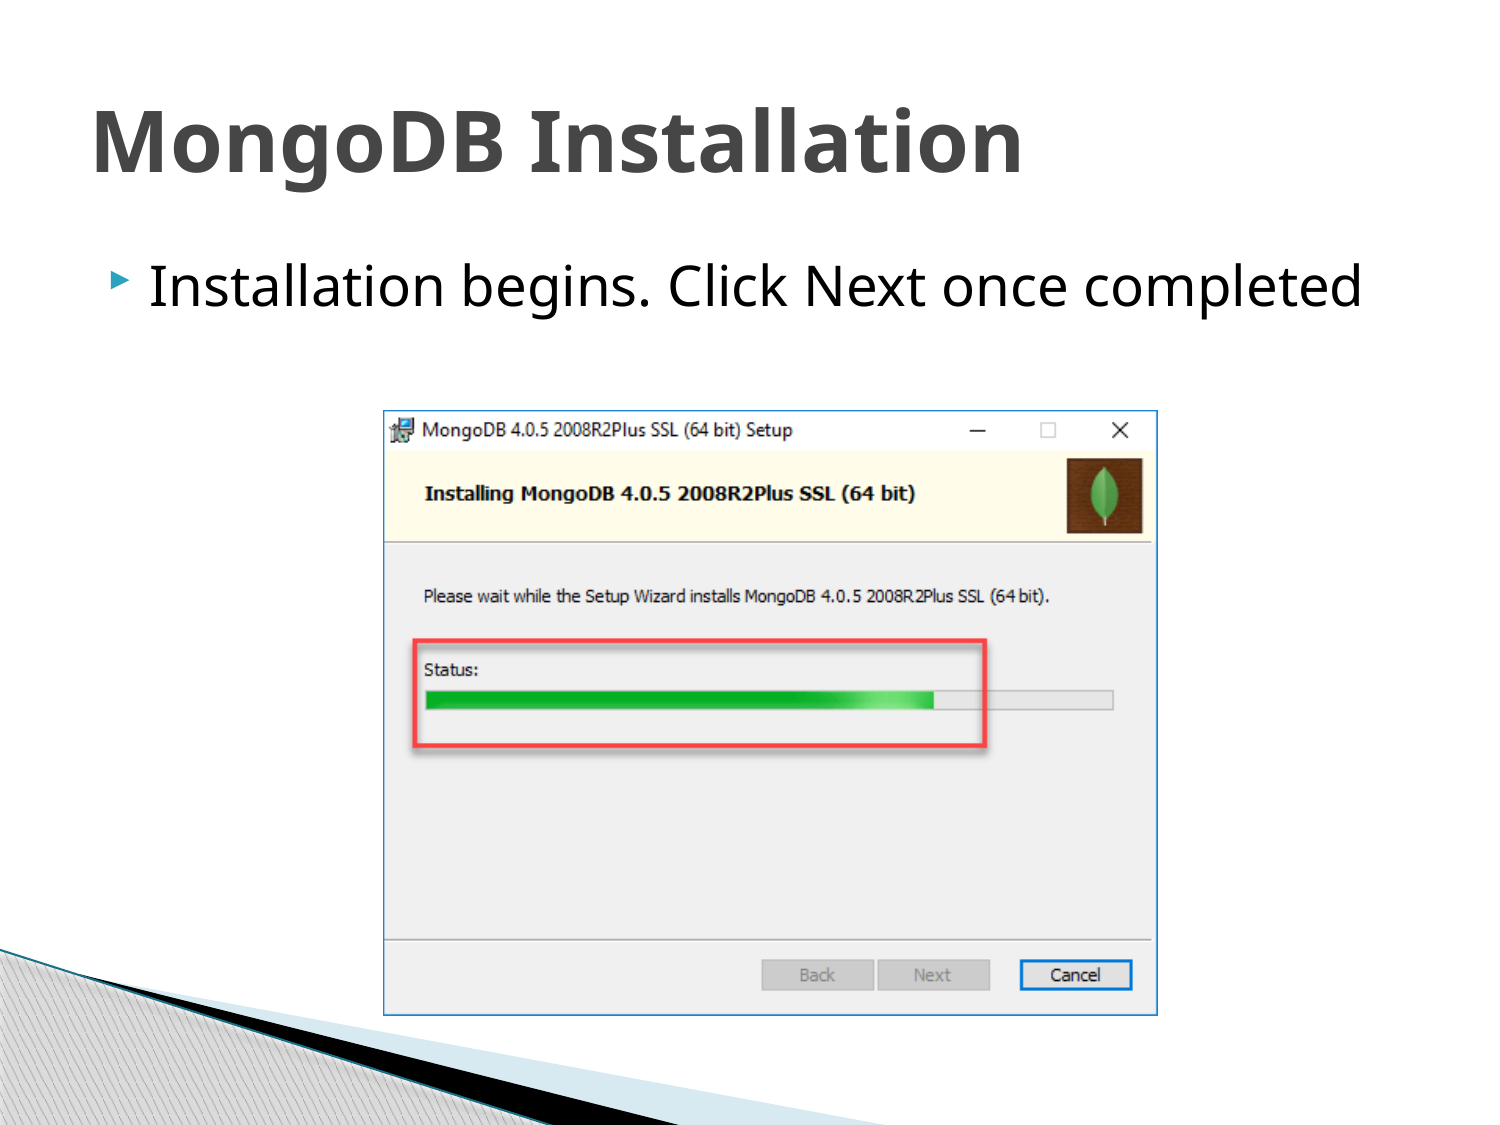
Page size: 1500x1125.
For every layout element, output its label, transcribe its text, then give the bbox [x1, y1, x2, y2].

picture [383, 410, 1158, 1016]
title MongoDB Installation [75, 45, 1425, 233]
list Installation begins. Click Next once completed [75, 243, 1425, 986]
